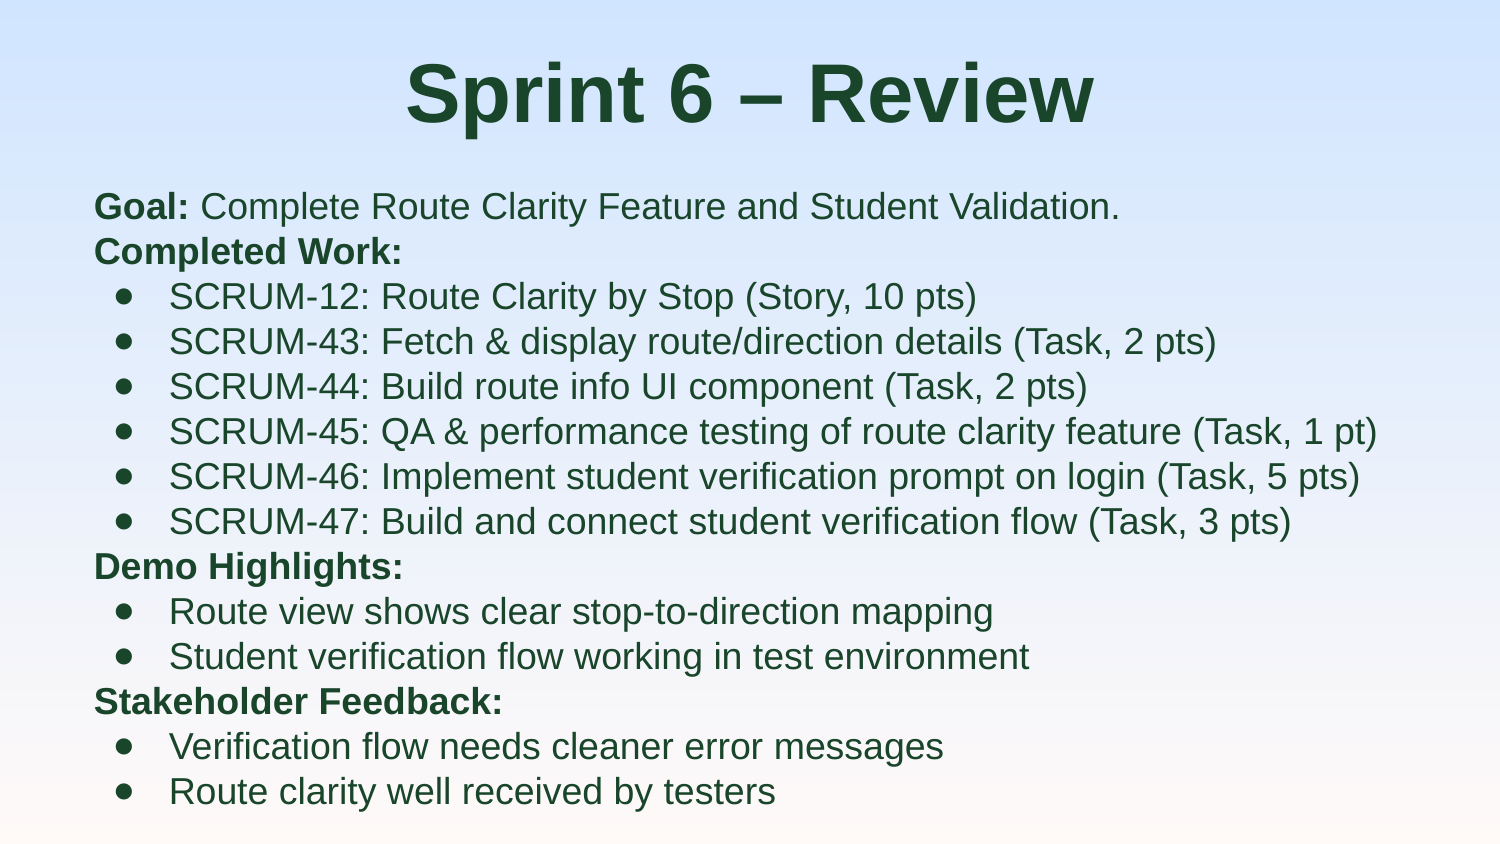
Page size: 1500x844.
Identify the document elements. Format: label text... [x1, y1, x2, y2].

text_box Goal: Complete Route Clarity Feature and Student Validation. Completed Work: SCRUM-12: Route Clarity by Stop (Story, 10 pts) SCRUM-43: Fetch & display route/direction details (Task, 2 pts) SCRUM-44: Build route info UI component (Task, 2 pts) SCRUM-45: QA & performance testing of route clarity feature (Task, 1 pt) SCRUM-46: Implement student verification prompt on login (Task, 5 pts) SCRUM-47: Build and connect student verification flow (Task, 3 pts) Demo Highlights: Route view shows clear stop-to-direction mapping Student verification flow working in test environment Stakeholder Feedback: Verification flow needs cleaner error messages Route clarity well received by testers [78, 166, 1422, 844]
title Sprint 6 – Review [51, 11, 1449, 167]
